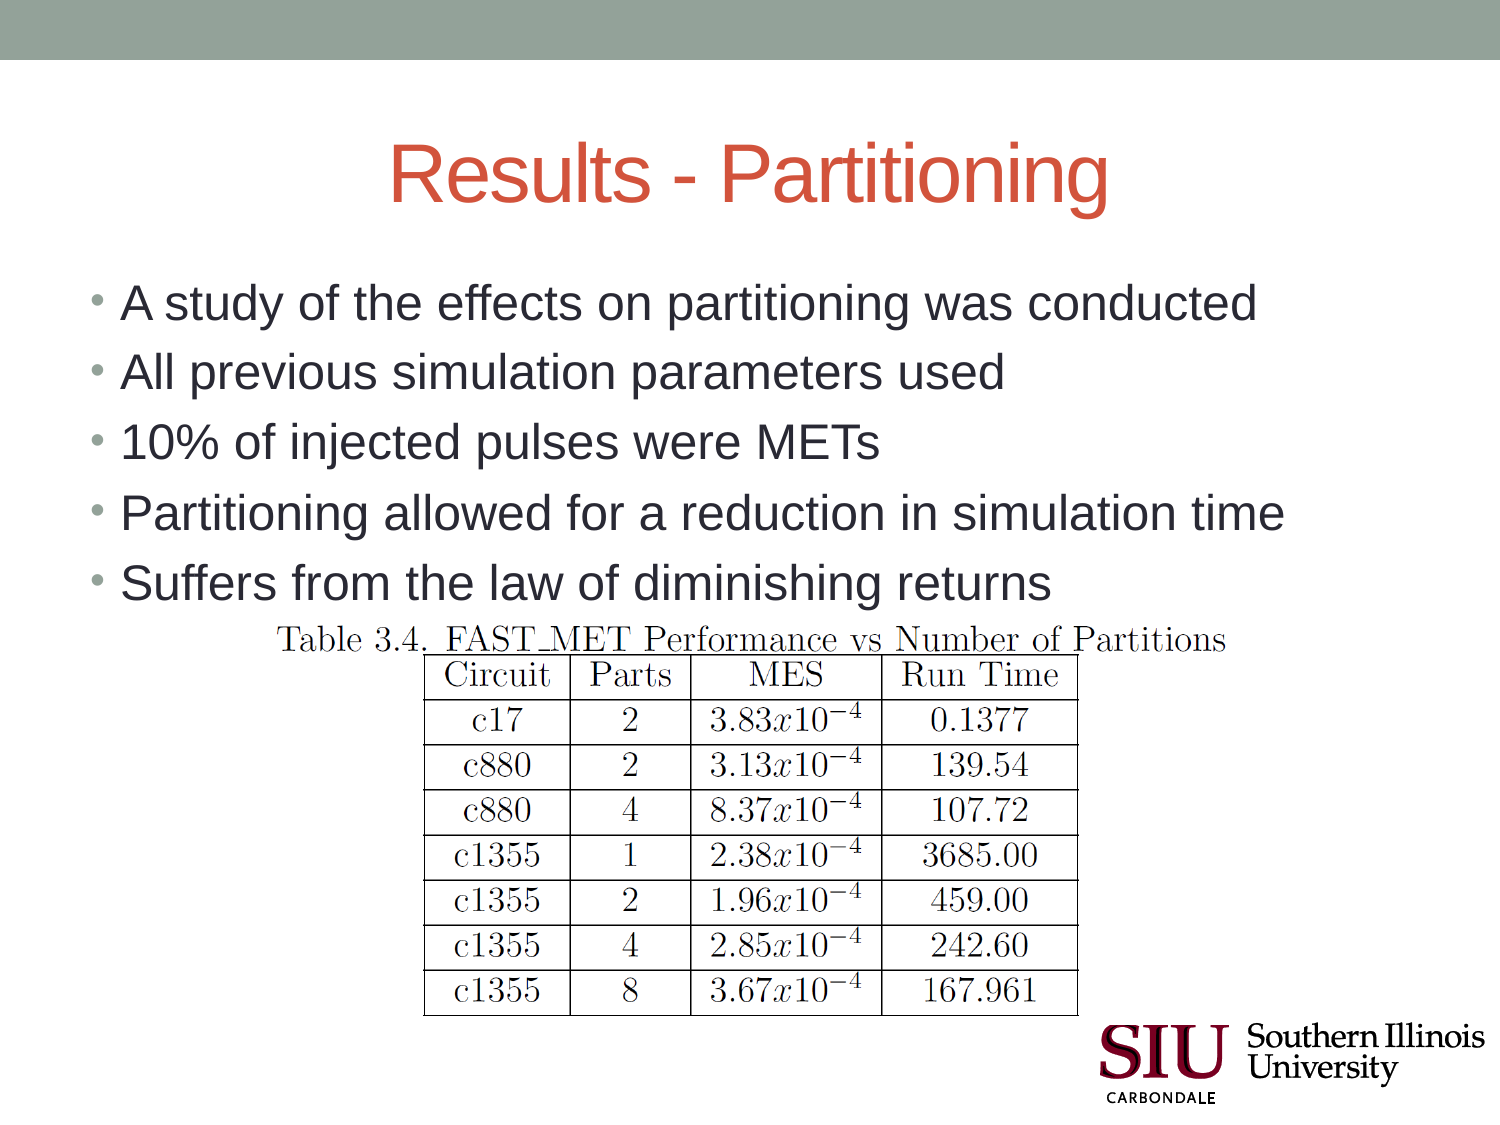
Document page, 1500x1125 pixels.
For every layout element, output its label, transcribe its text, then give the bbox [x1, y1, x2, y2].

picture [269, 612, 1231, 1026]
list A study of the effects on partitioning was conducted All previous simulation parameters used 10% of injected pulses were METs Partitioning allowed for a reduction in simulation time Suffers from the law of diminishing returns [75, 262, 1425, 1063]
title Results - Partitioning [75, 87, 1425, 250]
